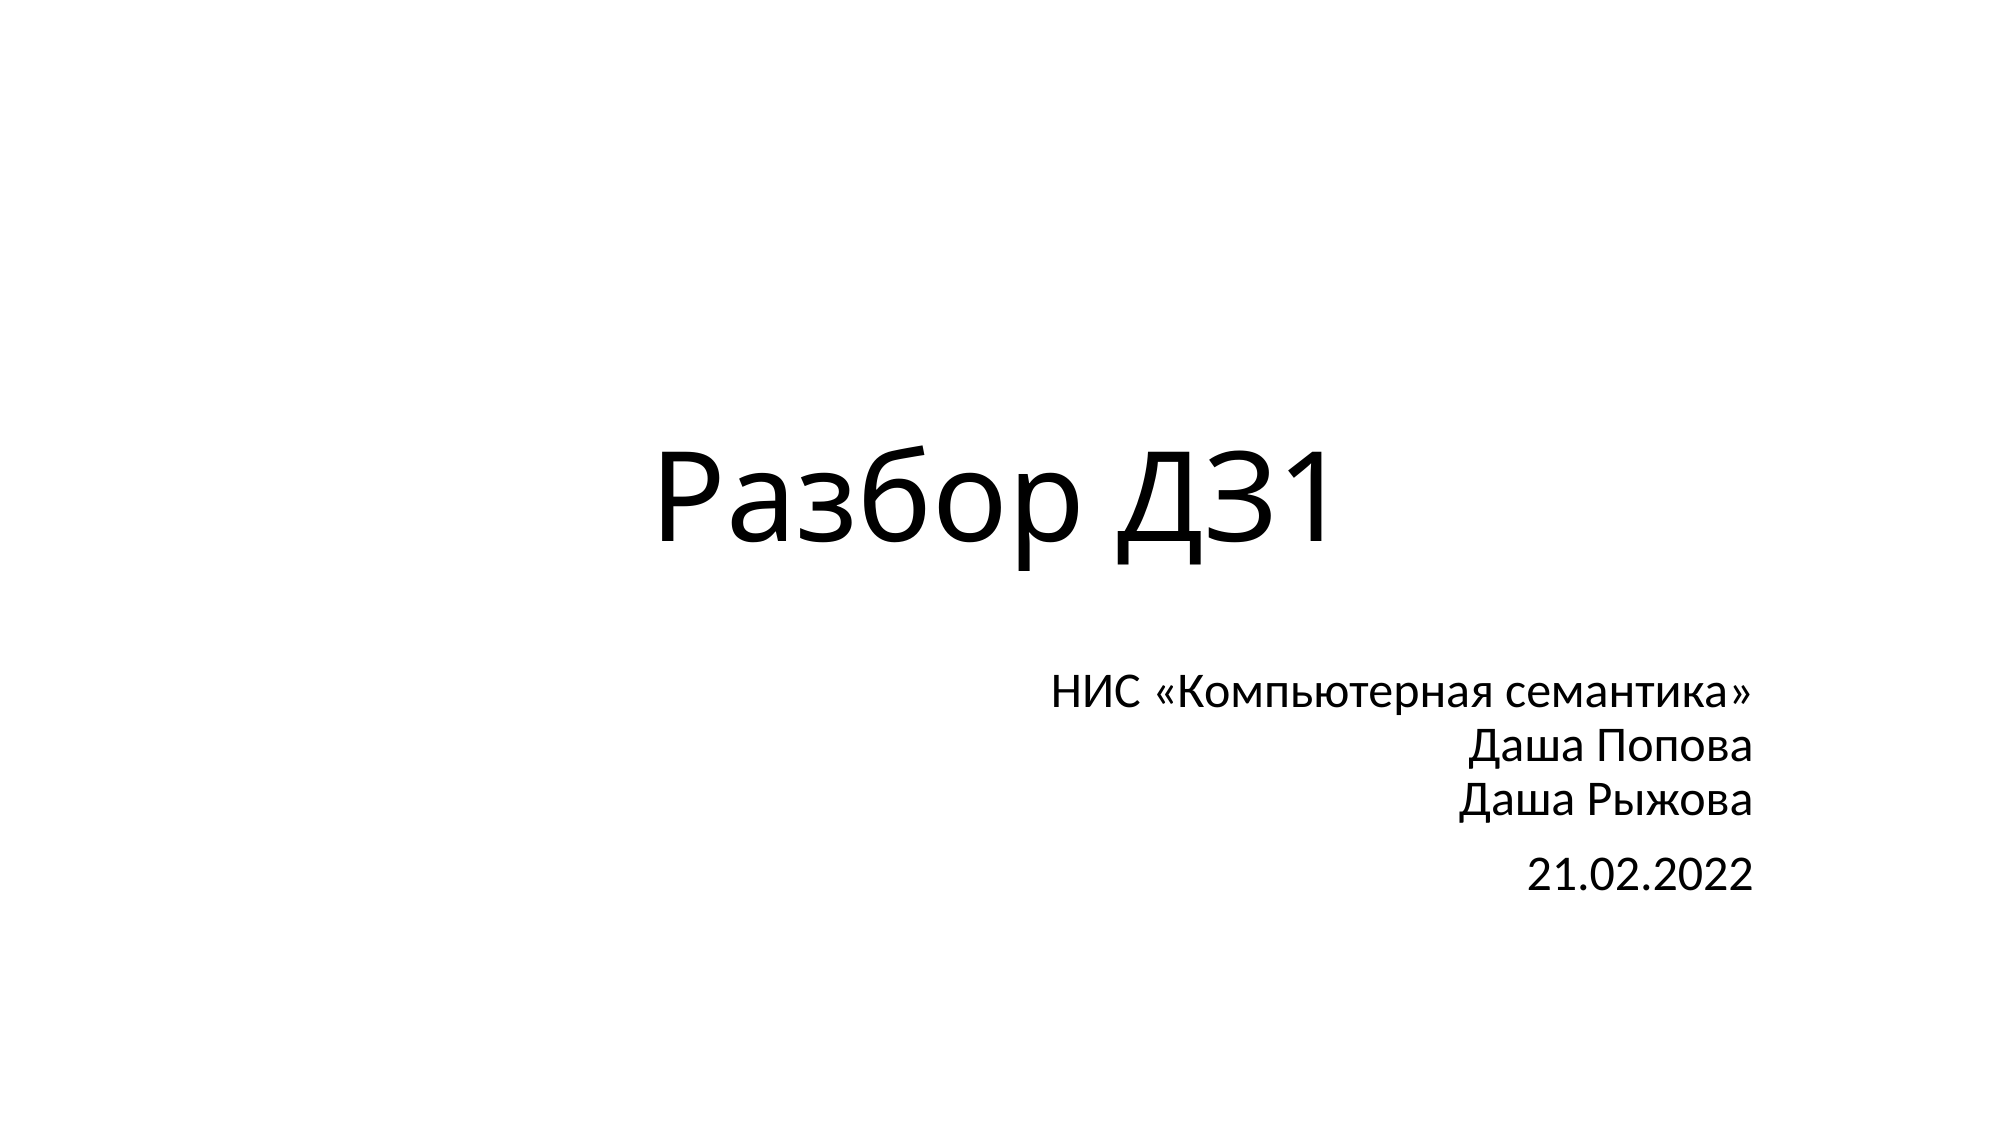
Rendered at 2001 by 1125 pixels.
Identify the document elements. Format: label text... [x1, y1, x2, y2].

title Разбор ДЗ1 [249, 184, 1750, 576]
subtitle НИС «Компьютерная семантика» Даша Попова Даша Рыжова 21.02.2022 [268, 656, 1769, 929]
